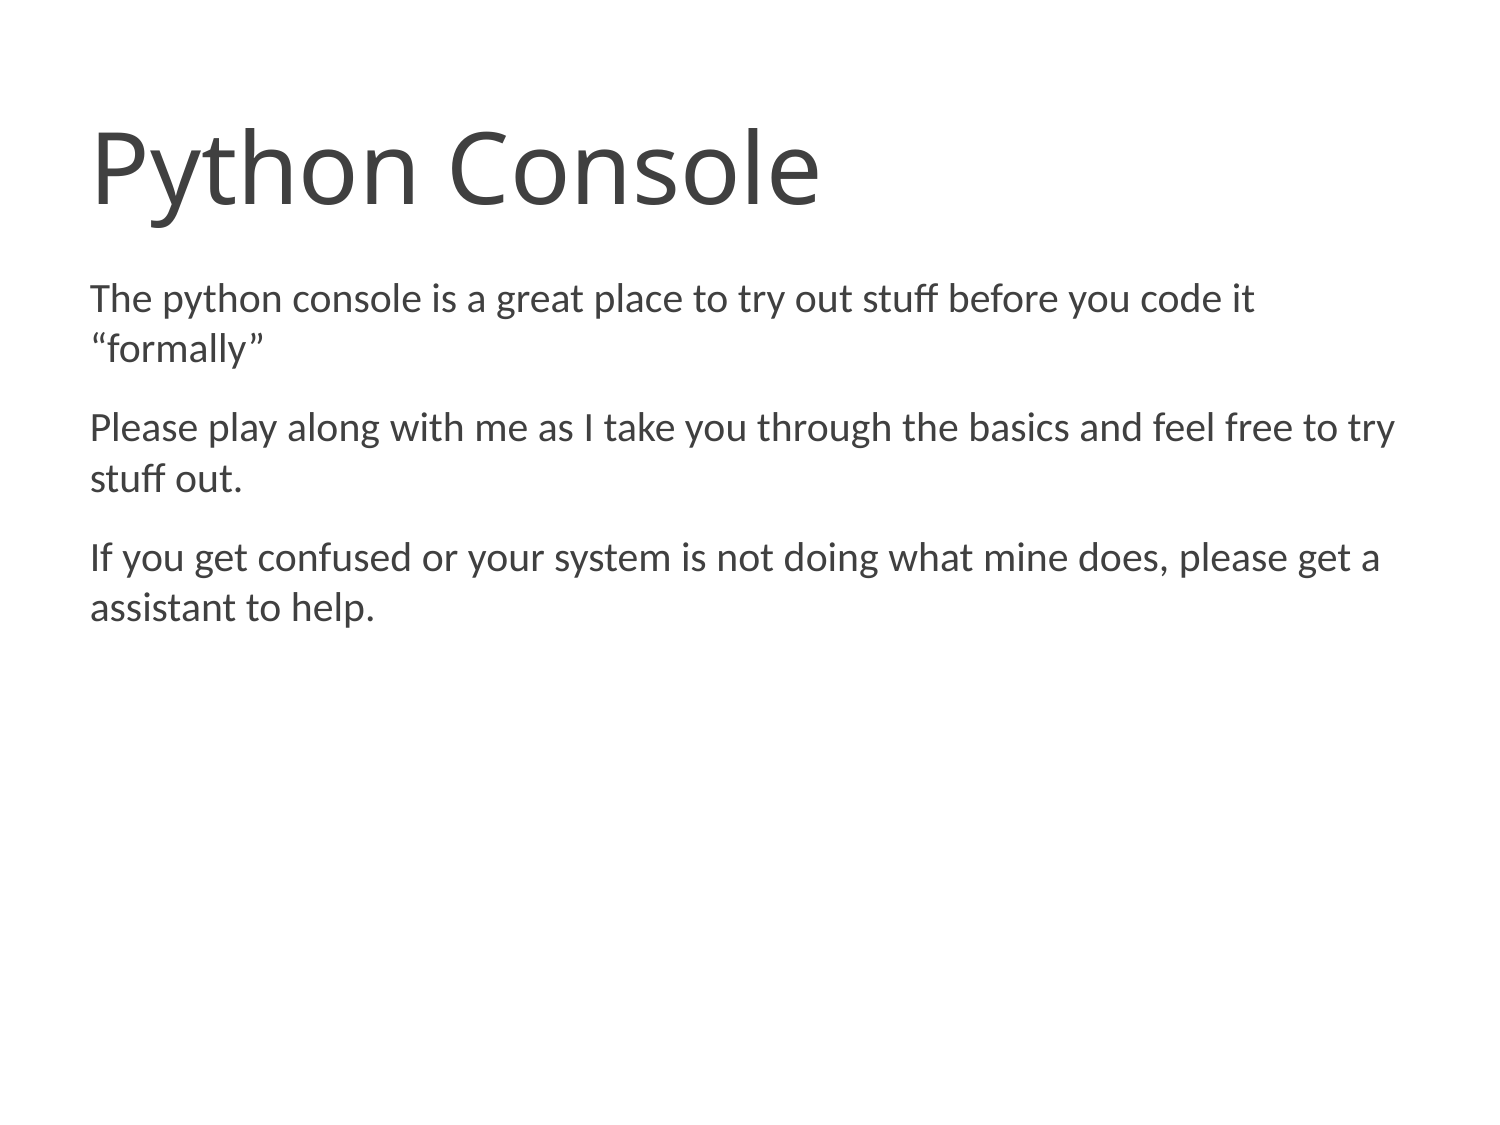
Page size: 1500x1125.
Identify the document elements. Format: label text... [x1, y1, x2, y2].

text_box The python console is a great place to try out stuff before you code it “formally” Please play along with me as I take you through the basics and feel free to try stuff out. If you get confused or your system is not doing what mine does, please get a assistant to help. [74, 263, 1425, 916]
text_box Python Console [74, 97, 1425, 233]
